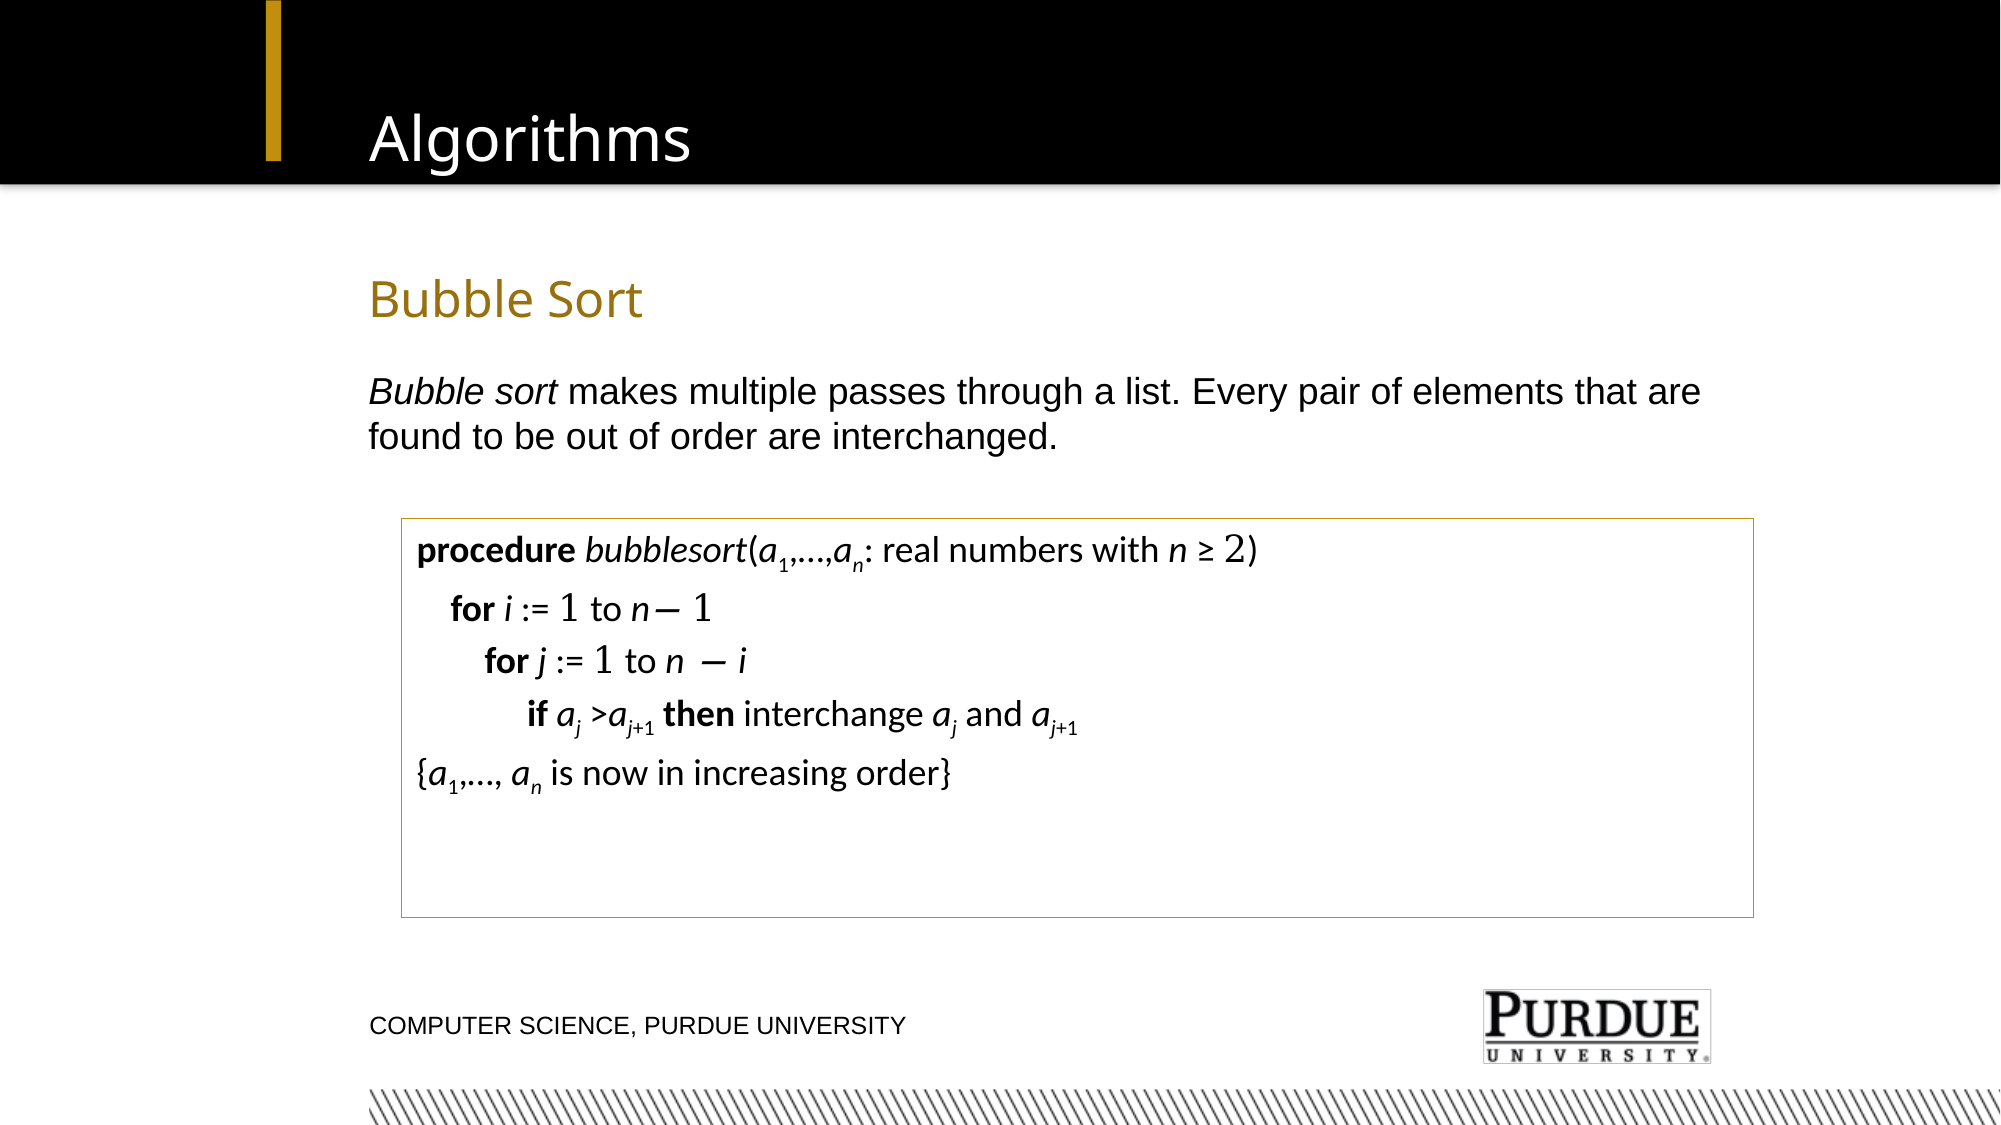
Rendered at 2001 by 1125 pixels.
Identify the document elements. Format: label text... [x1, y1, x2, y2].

text_box Bubble sort makes multiple passes through a list. Every pair of elements that are found to be out of order are interchanged. [368, 366, 1719, 1087]
list Bubble Sort [368, 267, 1704, 337]
title Algorithms [369, 98, 1704, 186]
text_box procedure bubblesort(a1,…,an: real numbers with n ≥ 2) for i := 1 to n− 1 for j := 1 to n − i if aj >aj+1 then interchange aj and aj+1 {a1,…, an is now in increasing order} [401, 518, 1754, 918]
